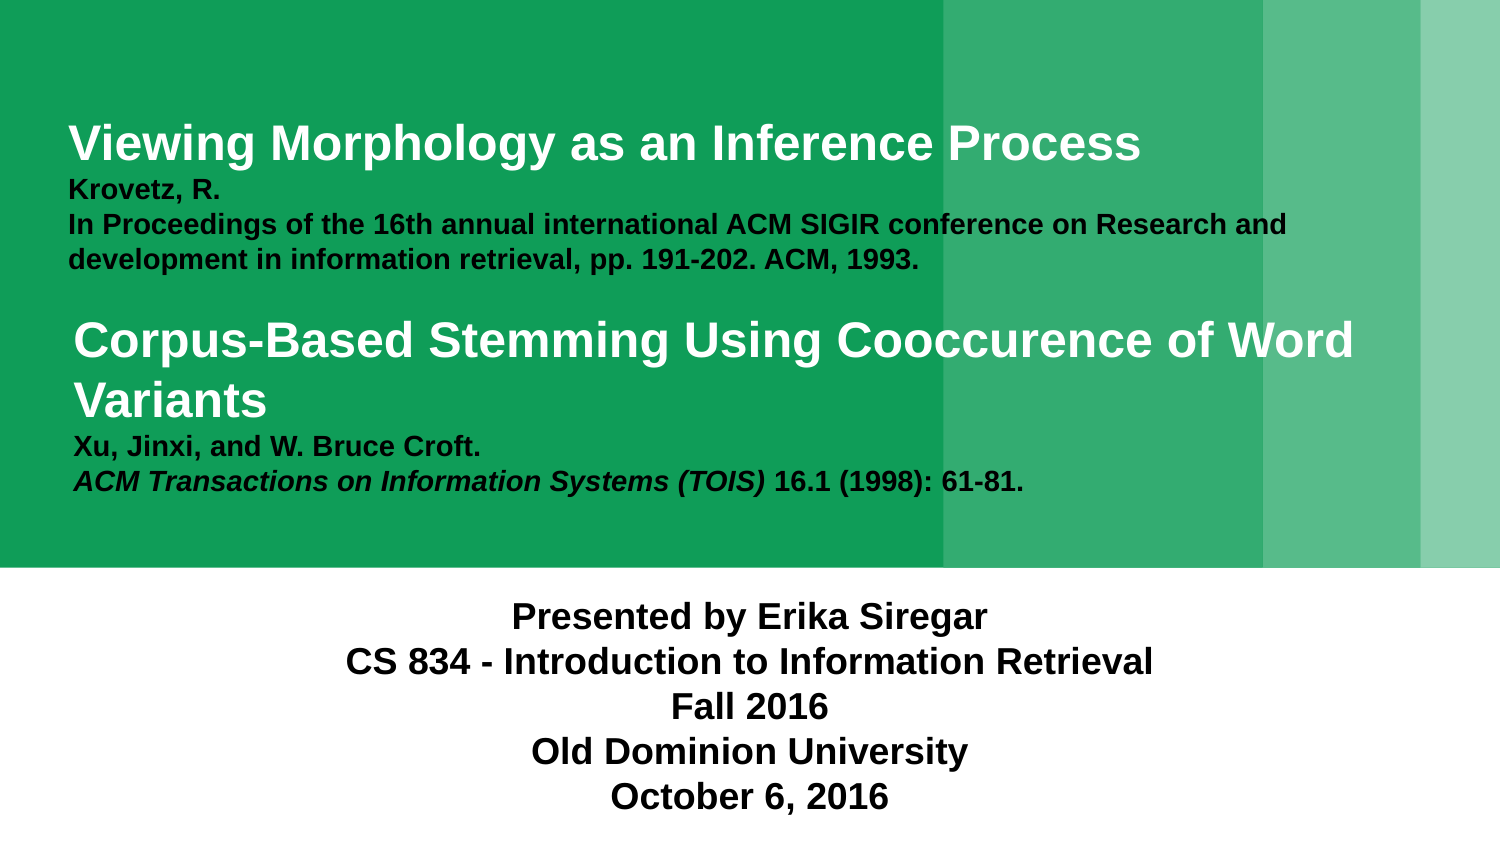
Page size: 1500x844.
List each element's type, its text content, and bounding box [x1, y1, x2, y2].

title Viewing Morphology as an Inference Process Krovetz, R. In Proceedings of the 16th annual international ACM SIGIR conference on Research and development in information retrieval, pp. 191-202. ACM, 1993. [53, 76, 1452, 291]
title Corpus-Based Stemming Using Cooccurence of Word Variants Xu, Jinxi, and W. Bruce Croft. ACM Transactions on Information Systems (TOIS) 16.1 (1998): 61-81. [58, 298, 1457, 512]
subtitle Presented by Erika Siregar CS 834 - Introduction to Information Retrieval Fall 2016 Old Dominion University October 6, 2016 [282, 577, 1218, 791]
